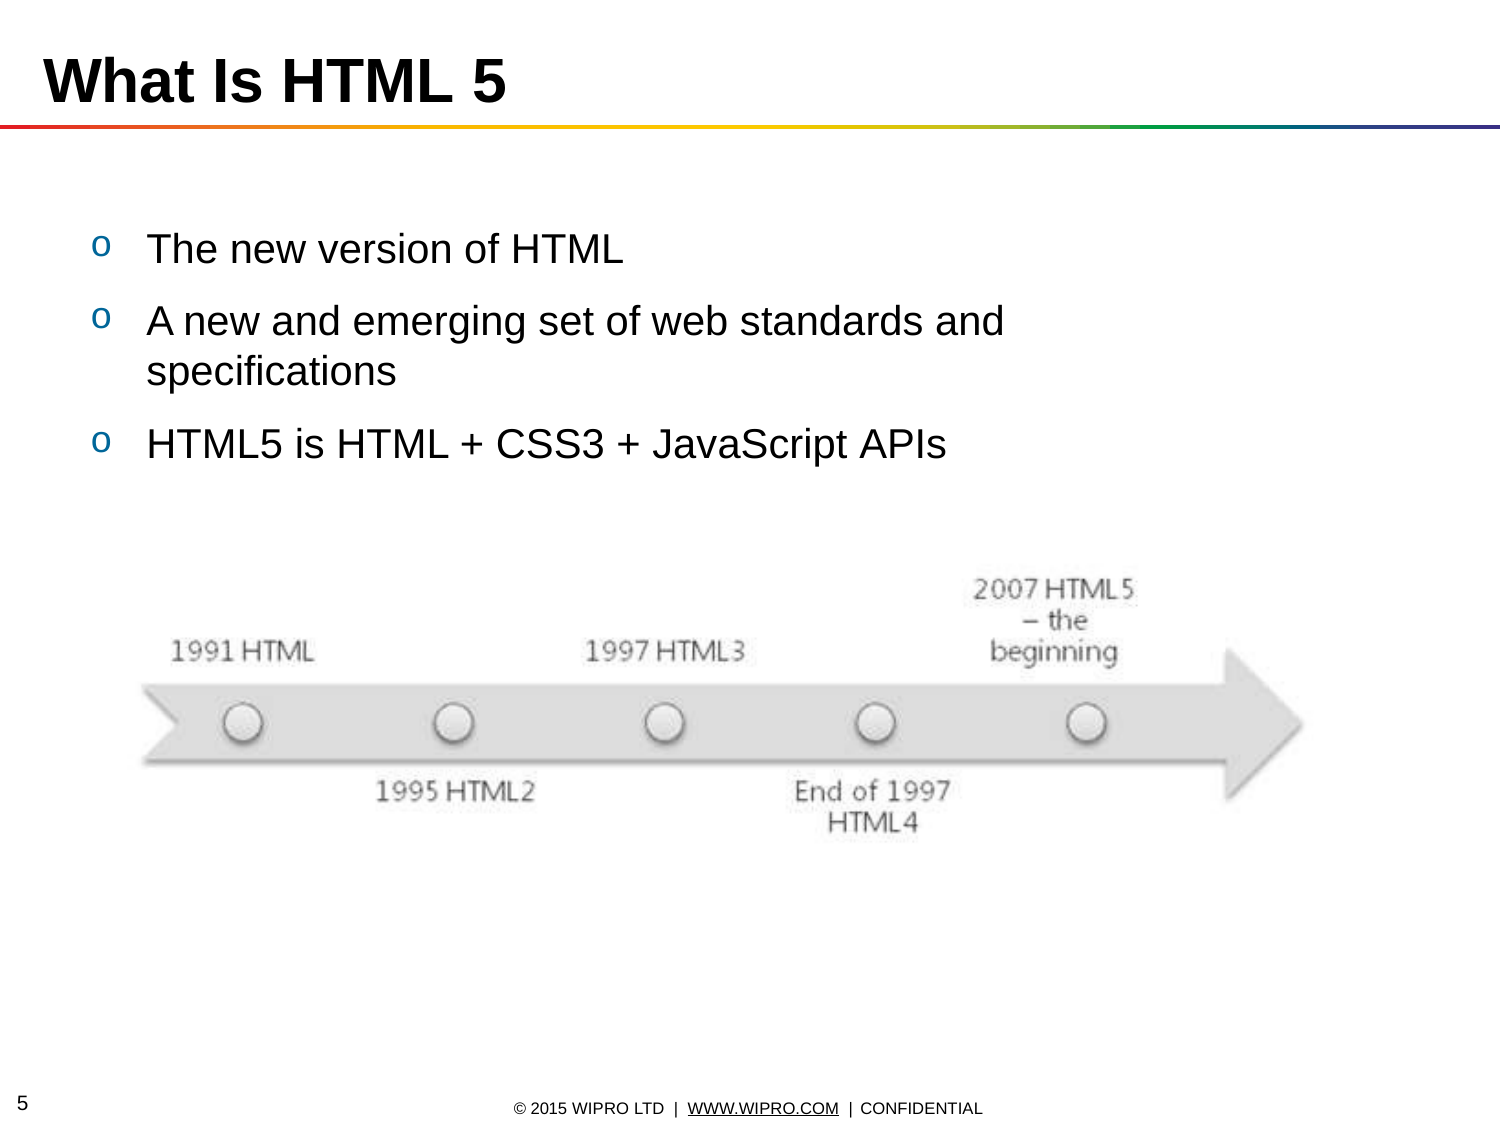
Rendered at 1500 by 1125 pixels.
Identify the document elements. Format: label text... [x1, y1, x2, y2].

slide_number 10 [12, 1091, 44, 1125]
text_box [127, 550, 1356, 898]
title What Is HTML 5 [37, 40, 1463, 229]
text_box The new version of HTML A new and emerging set of web standards and specifications HTML5 is HTML + CSS3 + JavaScript APIs [87, 221, 1268, 468]
footer © 2015 WIPRO LTD | WWW.WIPRO.COM | CONFIDENTIAL [511, 1098, 989, 1125]
